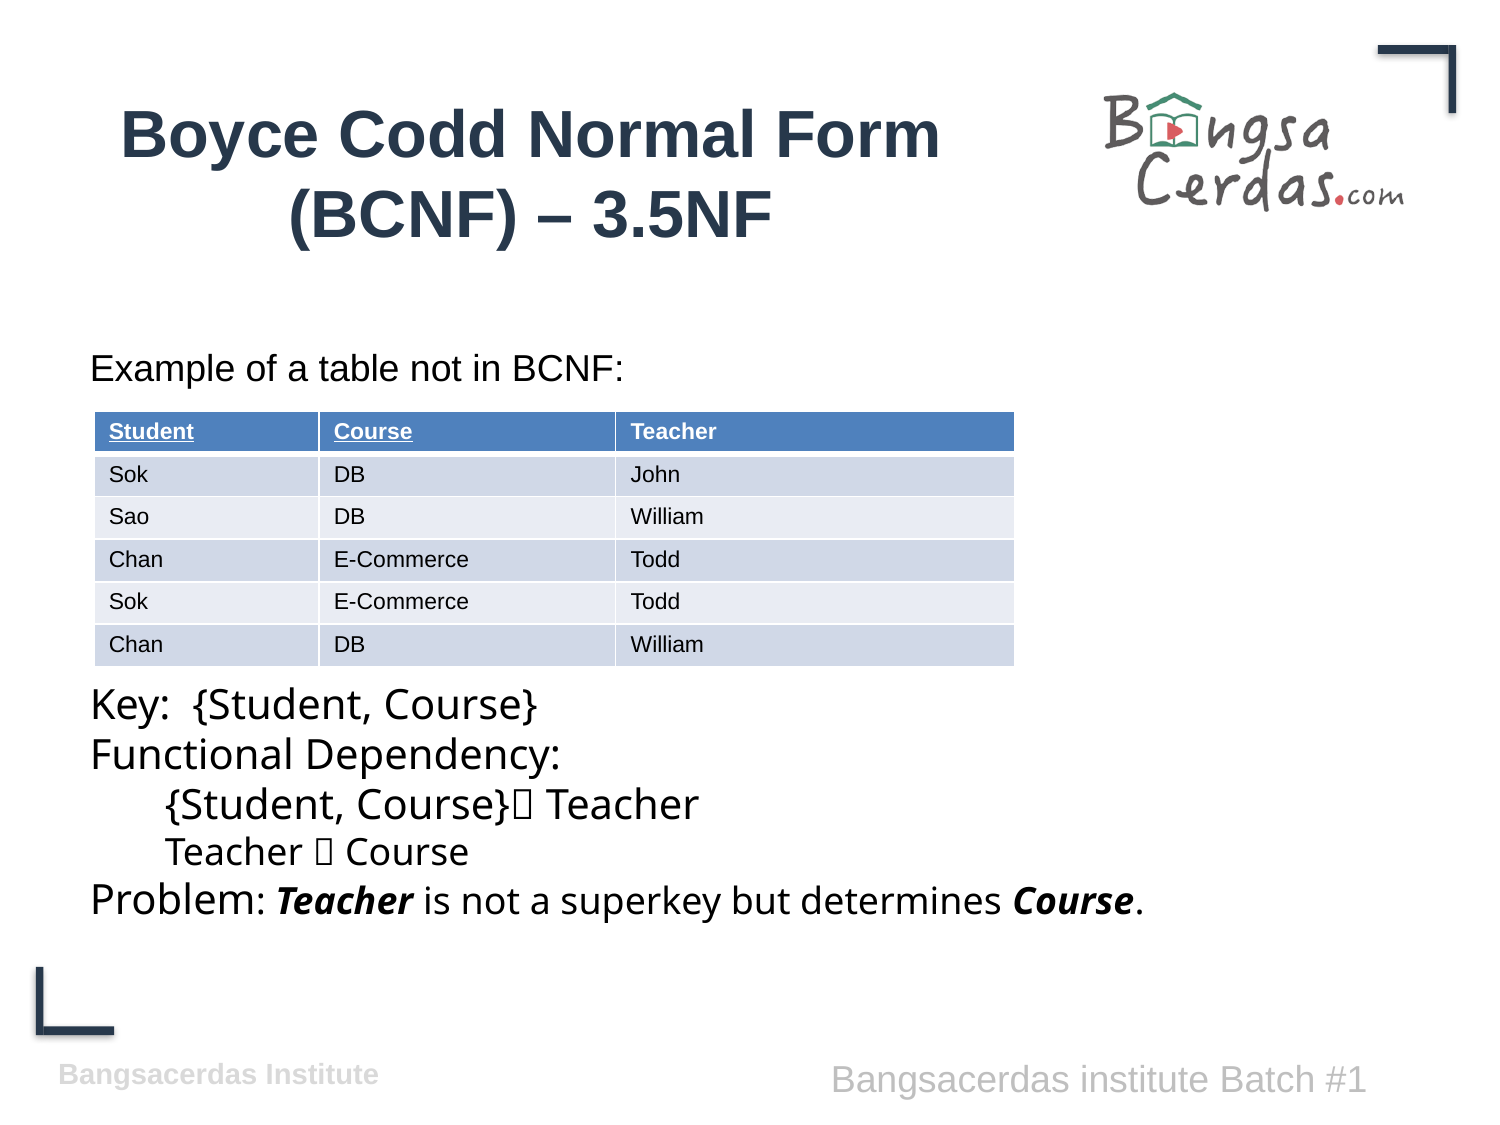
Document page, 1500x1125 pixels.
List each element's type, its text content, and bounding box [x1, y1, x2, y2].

table_cell Sok [95, 457, 318, 496]
table_cell Todd [616, 540, 1014, 581]
table_cell John [616, 457, 1014, 496]
table_cell William [616, 497, 1014, 538]
table_cell Todd [616, 583, 1014, 623]
table_cell Sok [95, 583, 318, 623]
table_cell E-Commerce [320, 540, 615, 581]
text_box Example of a table not in BCNF: [74, 336, 1125, 397]
title Boyce Codd Normal Form (BCNF) – 3.5NF [75, 45, 988, 297]
table_cell Sao [95, 497, 318, 538]
text_box Key: {Student, Course} Functional Dependency: {Student, Course} Teacher Teacher  Course Problem: Teacher is not a superkey but determines Course. [75, 670, 1405, 931]
table_cell DB [320, 625, 615, 666]
table_cell DB [320, 457, 615, 496]
table_header Teacher [616, 412, 1014, 451]
table_cell Chan [95, 540, 318, 581]
table_cell DB [320, 497, 615, 538]
table_header Course [320, 412, 615, 451]
table_cell Chan [95, 625, 318, 666]
table_cell E-Commerce [320, 583, 615, 623]
table_header Student [95, 412, 318, 451]
table_cell William [616, 625, 1014, 666]
table_cell 201302 [1074, 89, 1425, 212]
